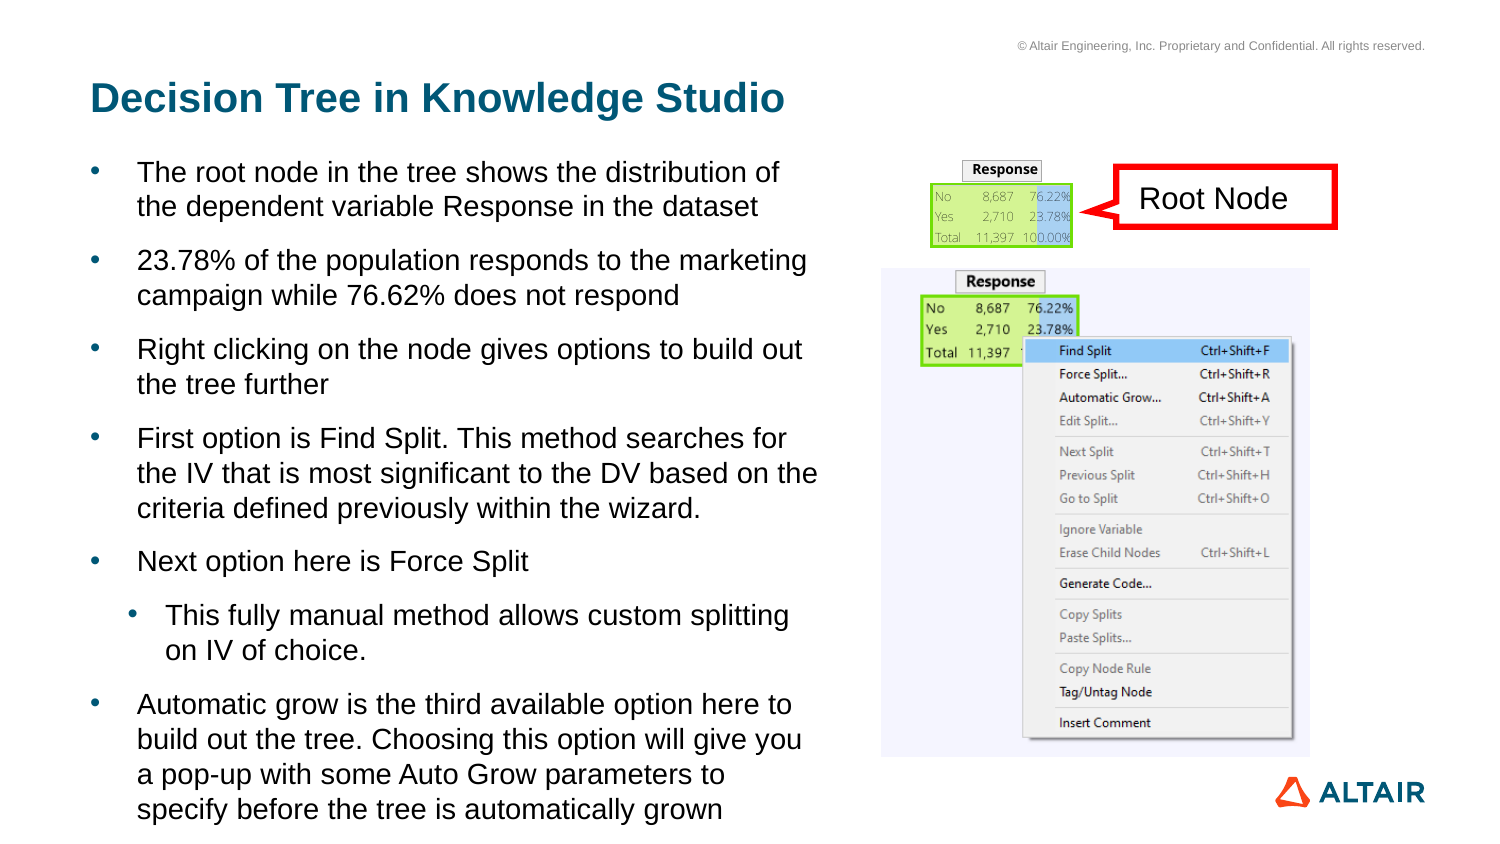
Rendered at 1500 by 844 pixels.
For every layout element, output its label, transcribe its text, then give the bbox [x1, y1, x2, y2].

title Decision Tree in Knowledge Studio [75, 75, 1423, 124]
picture [881, 145, 1310, 757]
list The root node in the tree shows the distribution of the dependent variable Response in the dataset 23.78% of the population responds to the marketing campaign while 76.62% does not respond Right clicking on the node gives options to build out the tree further First option is Find Split. This method searches for the IV that is most significant to the DV based on the criteria defined previously within the wizard. Next option here is Force Split This fully manual method allows custom splitting on IV of choice. Automatic grow is the third available option here to build out the tree. Choosing this option will give you a pop-up with some Auto Grow parameters to specify before the tree is automatically grown [75, 145, 838, 711]
text_box Root Node [1096, 165, 1336, 228]
